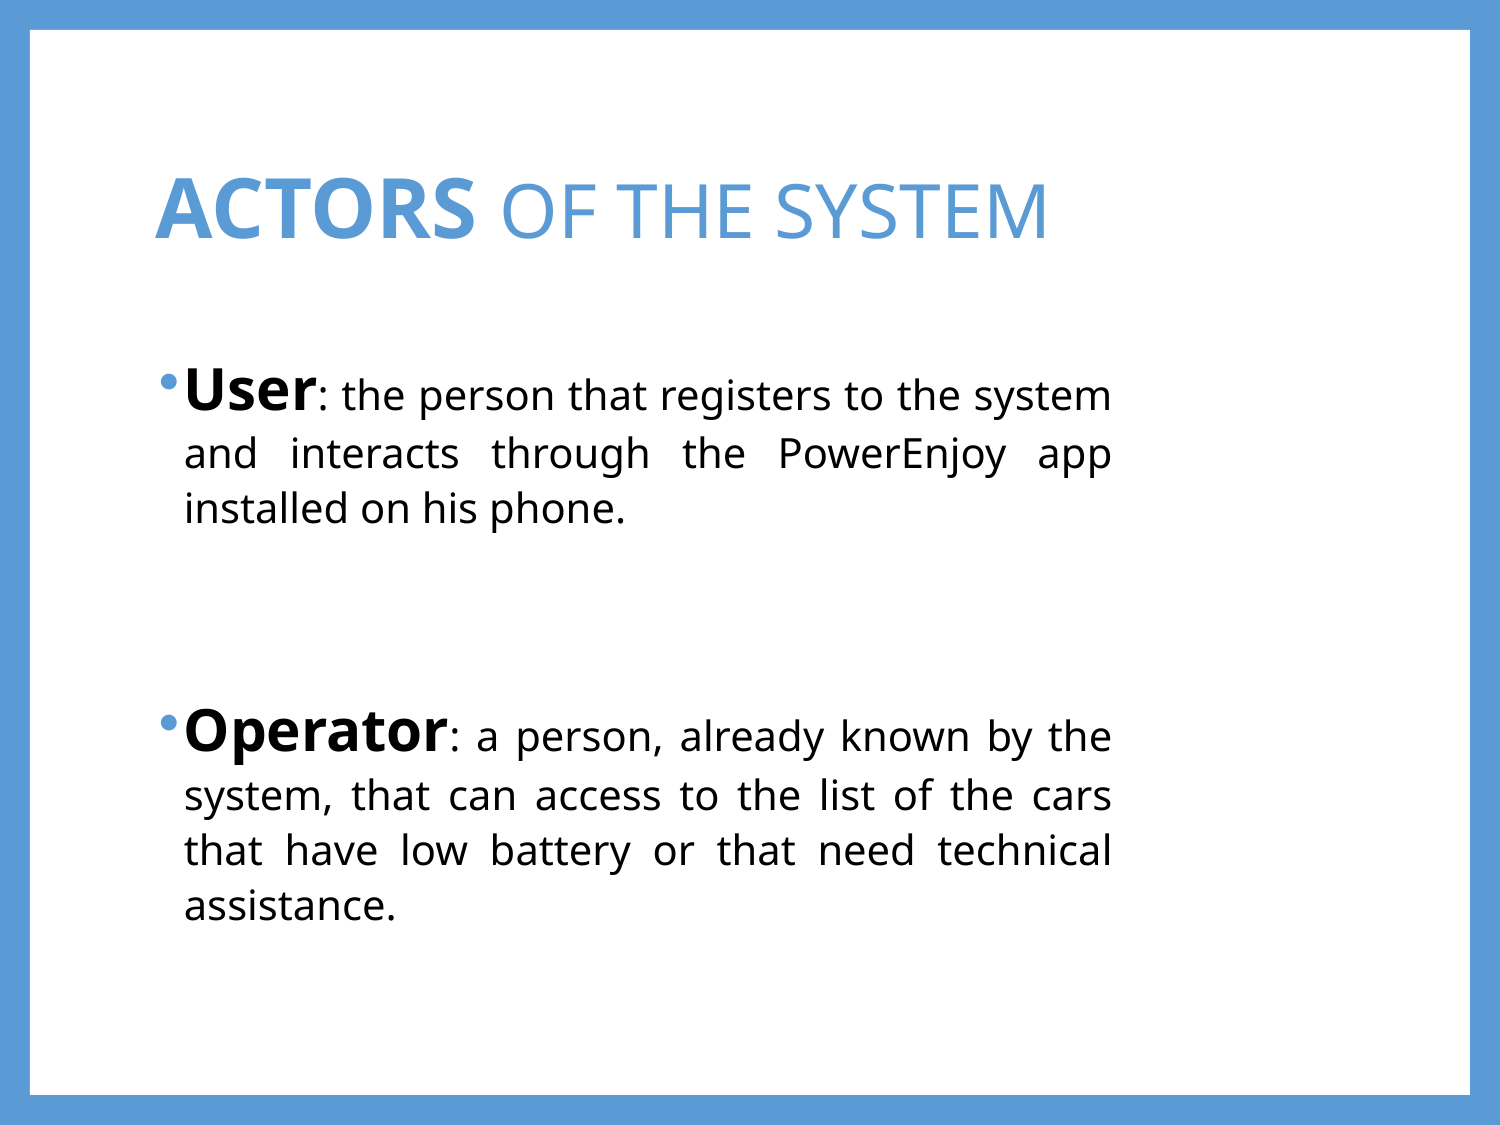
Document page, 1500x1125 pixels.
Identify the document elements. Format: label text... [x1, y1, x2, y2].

list User: the person that registers to the system and interacts through the PowerEnjoy app installed on his phone. Operator: a person, already known by the system, that can access to the list of the cars that have low battery or that need technical assistance. [140, 337, 1356, 1000]
title ACTORS OF THE SYSTEM [140, 99, 1356, 323]
